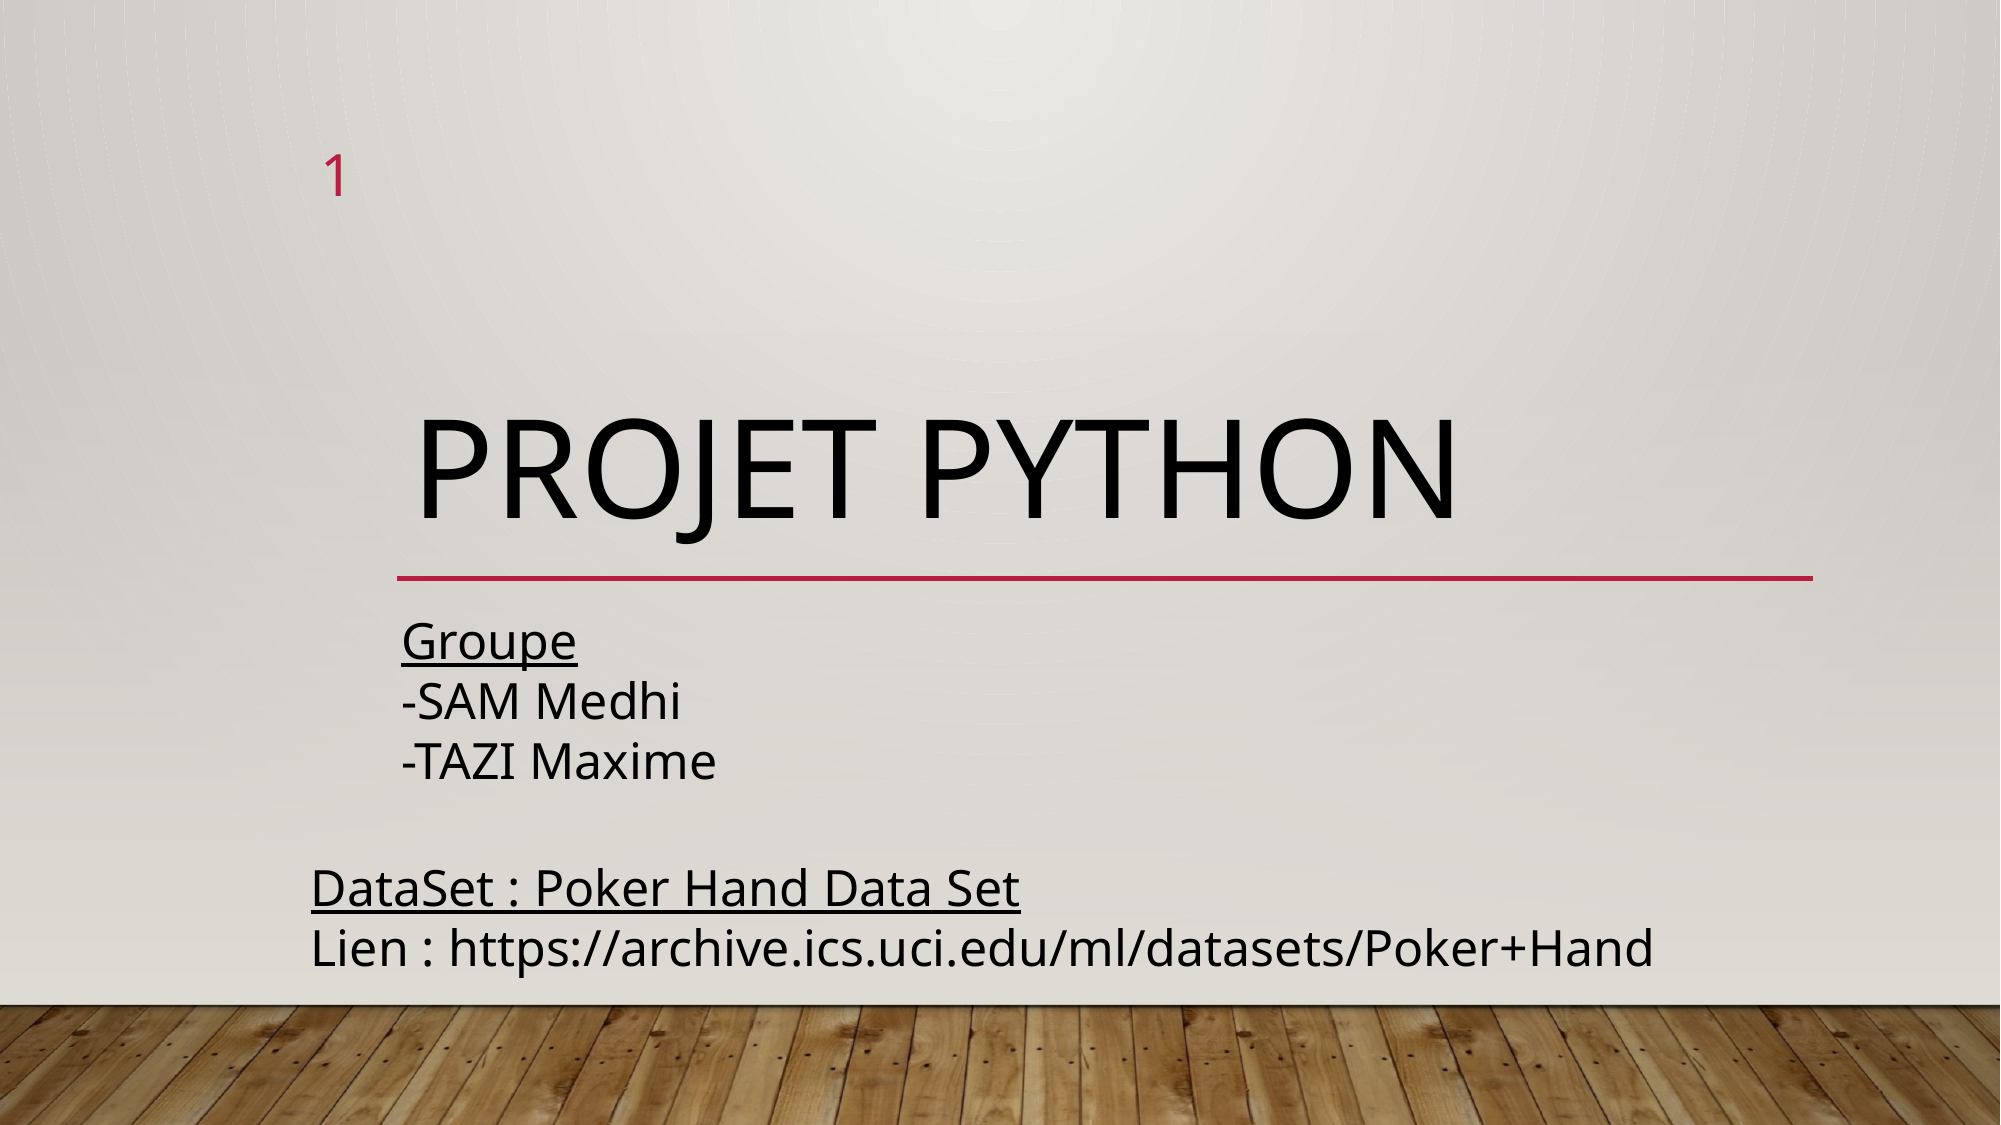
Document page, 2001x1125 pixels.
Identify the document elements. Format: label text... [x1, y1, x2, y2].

slide_number 1 [235, 131, 369, 214]
text_box Groupe -SAM Medhi -TAZI Maxime [386, 602, 733, 797]
picture [0, 1005, 2000, 1125]
text_box DataSet : Poker Hand Data Set Lien : https://archive.ics.uci.edu/ml/datasets/Poker+Hand [295, 848, 1671, 984]
title Projet python [396, 131, 1814, 549]
